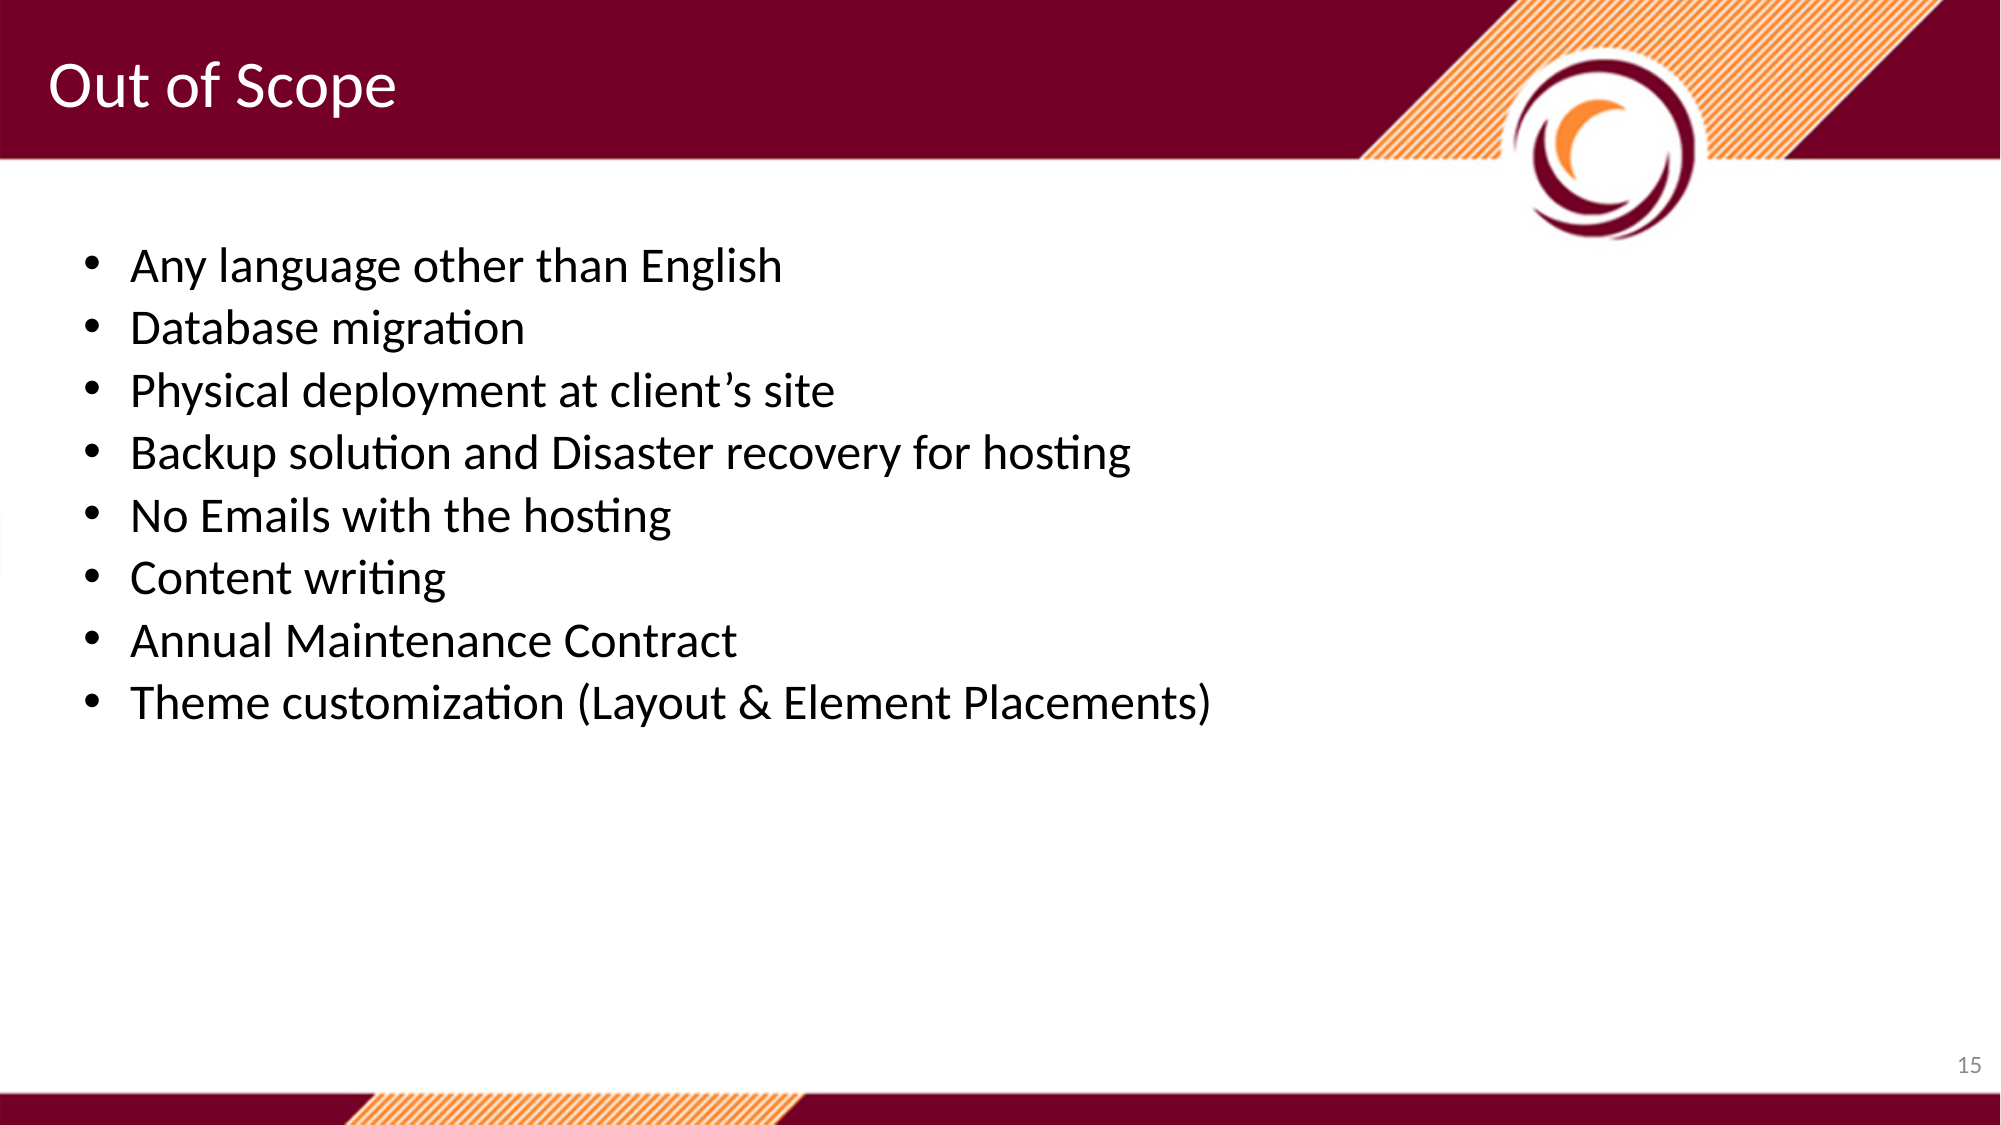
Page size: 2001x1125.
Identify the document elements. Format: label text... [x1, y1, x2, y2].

picture [0, 0, 2001, 1125]
text_box Any language other than English Database migration Physical deployment at client’s site Backup solution and Disaster recovery for hosting No Emails with the hosting Content writing Annual Maintenance Contract Theme customization (Layout & Element Placements) [68, 222, 1944, 738]
text_box Out of Scope [34, 42, 1272, 125]
slide_number 15 [1547, 1033, 1998, 1094]
